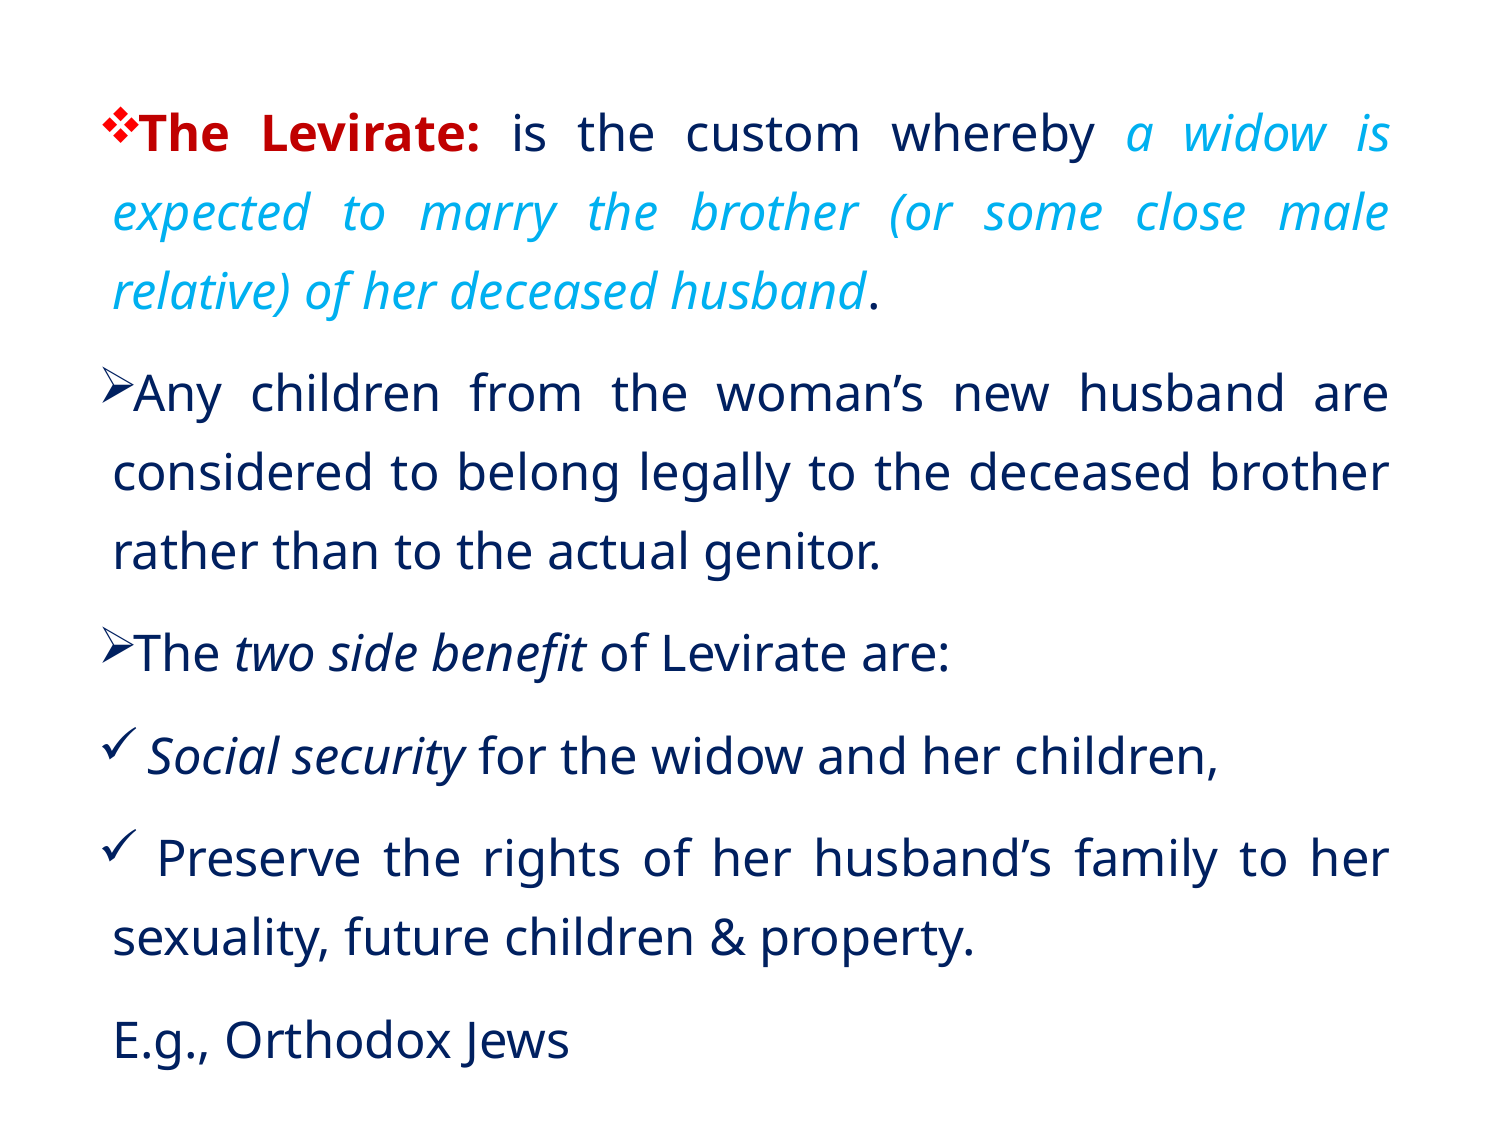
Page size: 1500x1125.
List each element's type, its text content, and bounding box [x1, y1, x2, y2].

list The Levirate: is the custom whereby a widow is expected to marry the brother (or some close male relative) of her deceased husband. Any children from the woman’s new husband are considered to belong legally to the deceased brother rather than to the actual genitor. The two side benefit of Levirate are: Social security for the widow and her children, Preserve the rights of her husband’s family to her sexuality, future children & property. E.g., Orthodox Jews [83, 75, 1407, 1088]
